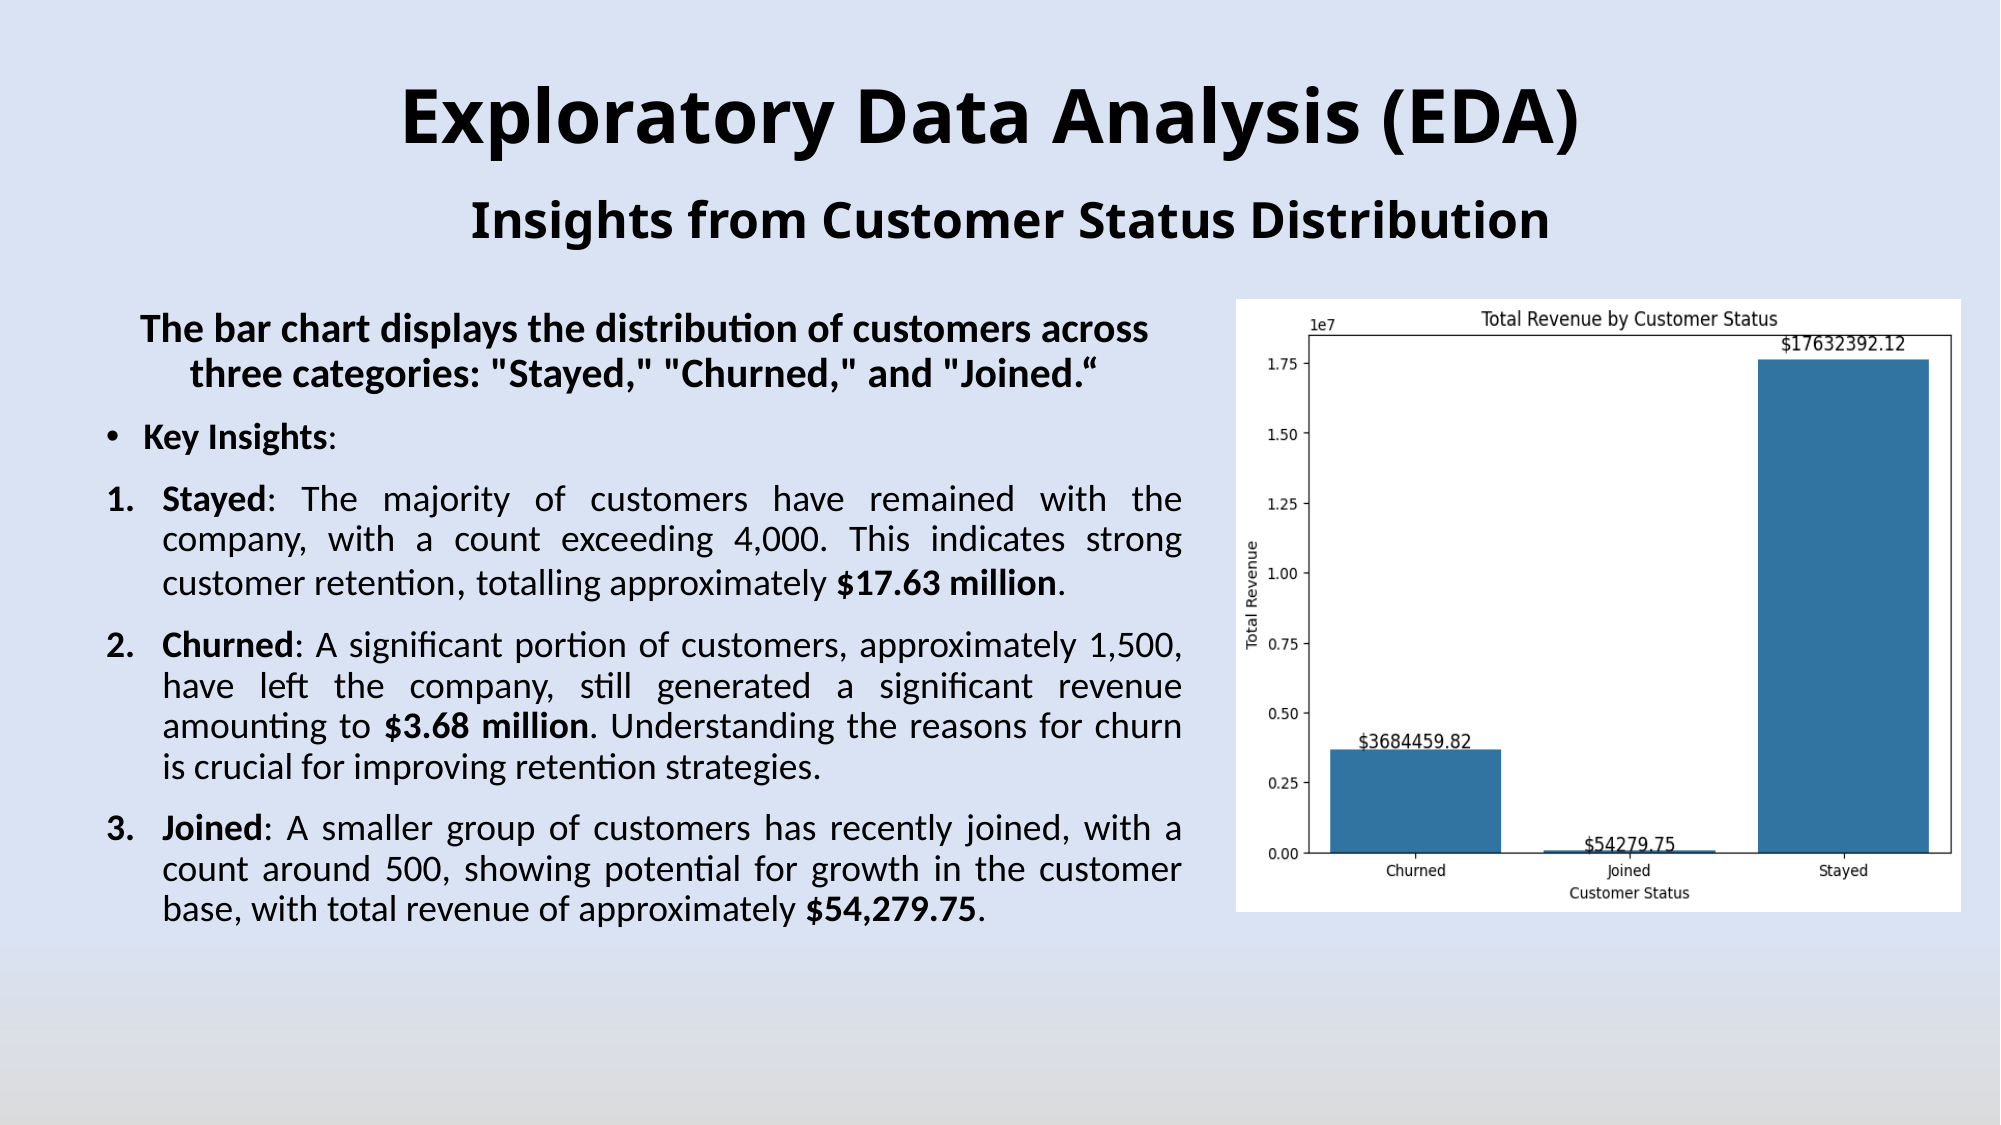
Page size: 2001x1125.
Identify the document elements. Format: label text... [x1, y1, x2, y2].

title Exploratory Data Analysis (EDA) Insights from Customer Status Distribution [137, 59, 1863, 278]
list The bar chart displays the distribution of customers across three categories: "Stayed," "Churned," and "Joined.“ Key Insights: Stayed: The majority of customers have remained with the company, with a count exceeding 4,000. This indicates strong customer retention, totalling approximately $17.63 million. Churned: A significant portion of customers, approximately 1,500, have left the company, still generated a significant revenue amounting to $3.68 million. Understanding the reasons for churn is crucial for improving retention strategies. Joined: A smaller group of customers has recently joined, with a count around 500, showing potential for growth in the customer base, with total revenue of approximately $54,279.75. [91, 298, 1199, 1021]
picture [1235, 299, 1961, 912]
